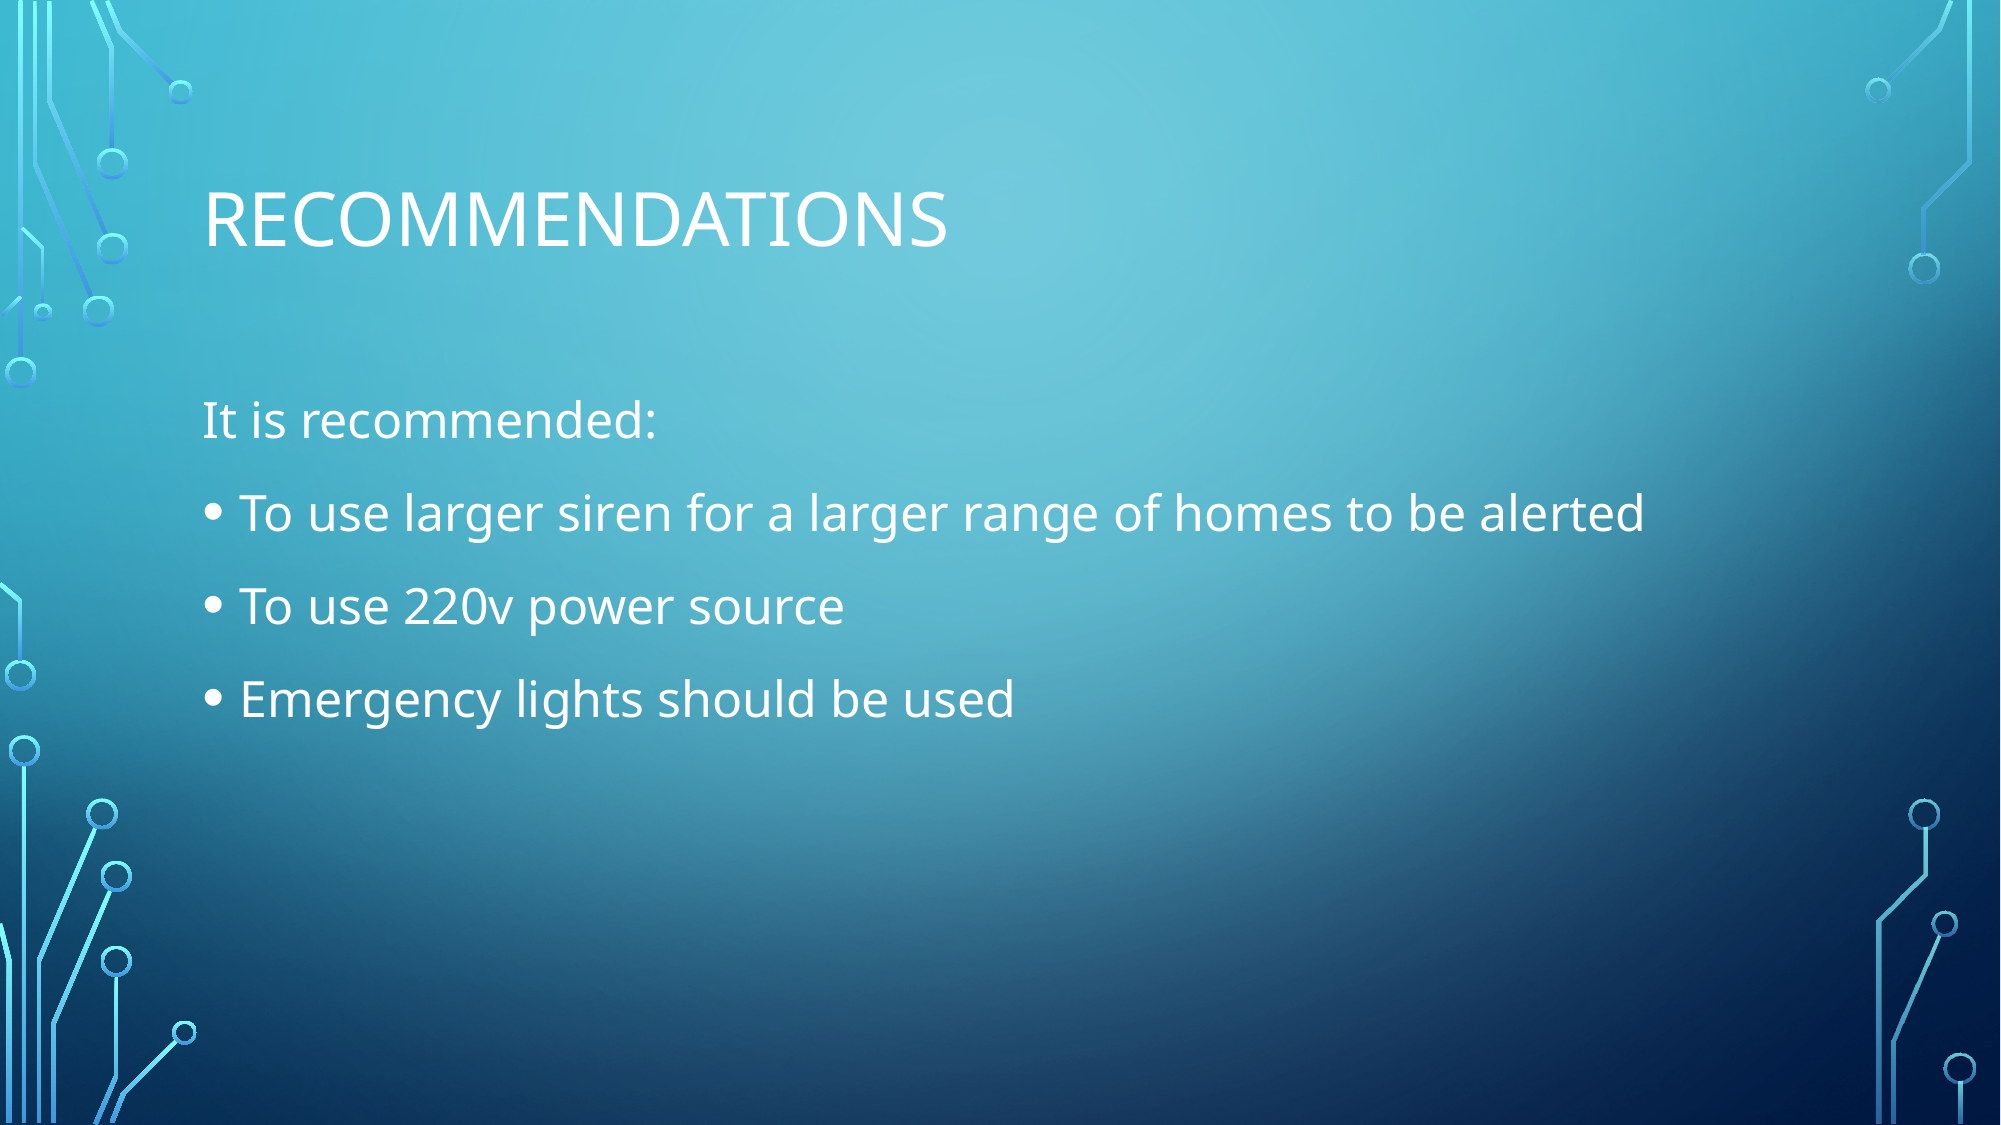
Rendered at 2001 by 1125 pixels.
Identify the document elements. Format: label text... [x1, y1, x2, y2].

list It is recommended: To use larger siren for a larger range of homes to be alerted To use 220v power source Emergency lights should be used [187, 369, 1813, 950]
title Recommendations [187, 101, 1813, 344]
